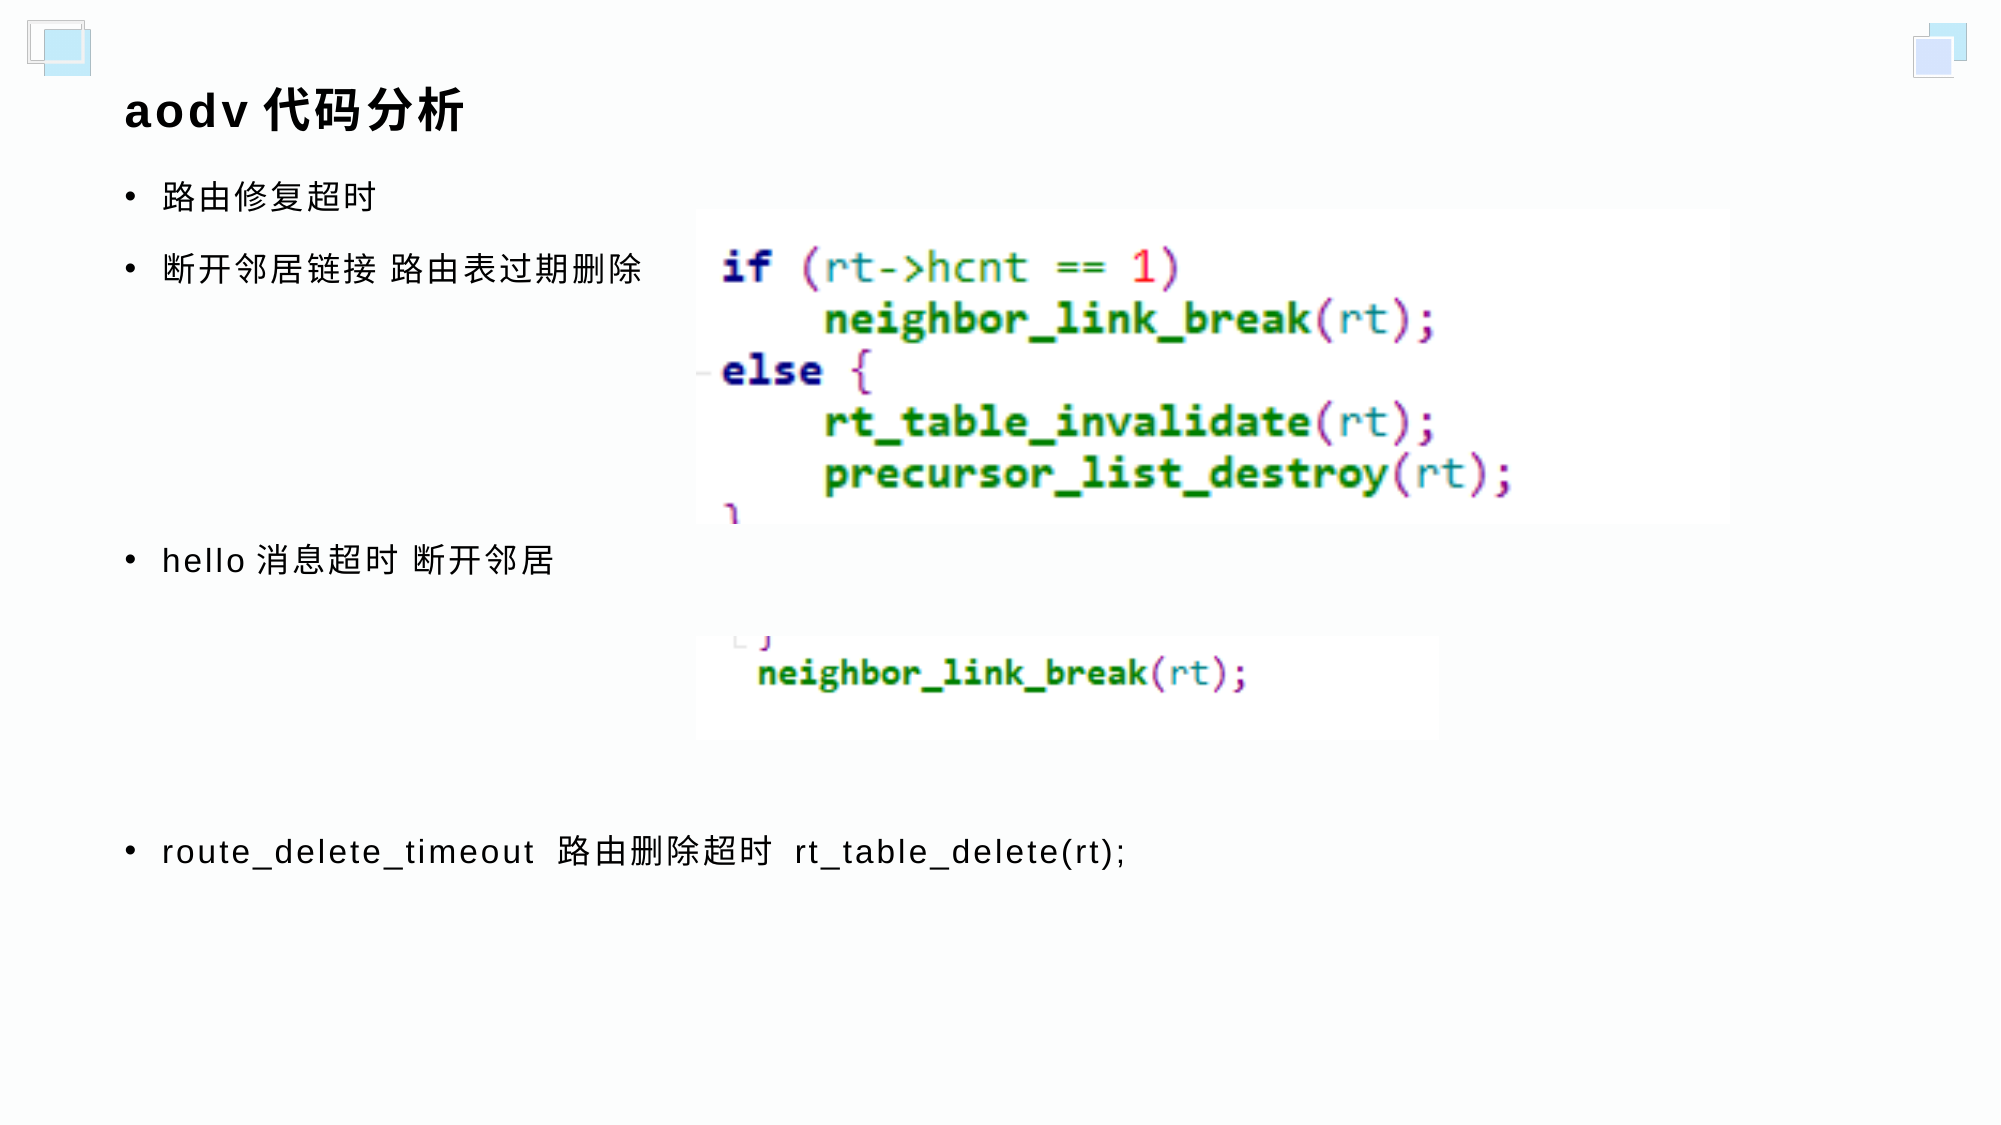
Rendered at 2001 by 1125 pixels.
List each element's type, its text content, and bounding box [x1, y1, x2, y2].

picture [1881, 0, 2000, 99]
picture [696, 636, 1439, 740]
picture [696, 209, 1730, 524]
title aodv代码分析 [109, 72, 1891, 146]
picture [0, 0, 119, 99]
list 路由修复超时 断开邻居链接 路由表过期删除 hello消息超时 断开邻居 route_delete_timeout 路由删除超时 rt_table_delete(rt); [109, 155, 1891, 1041]
